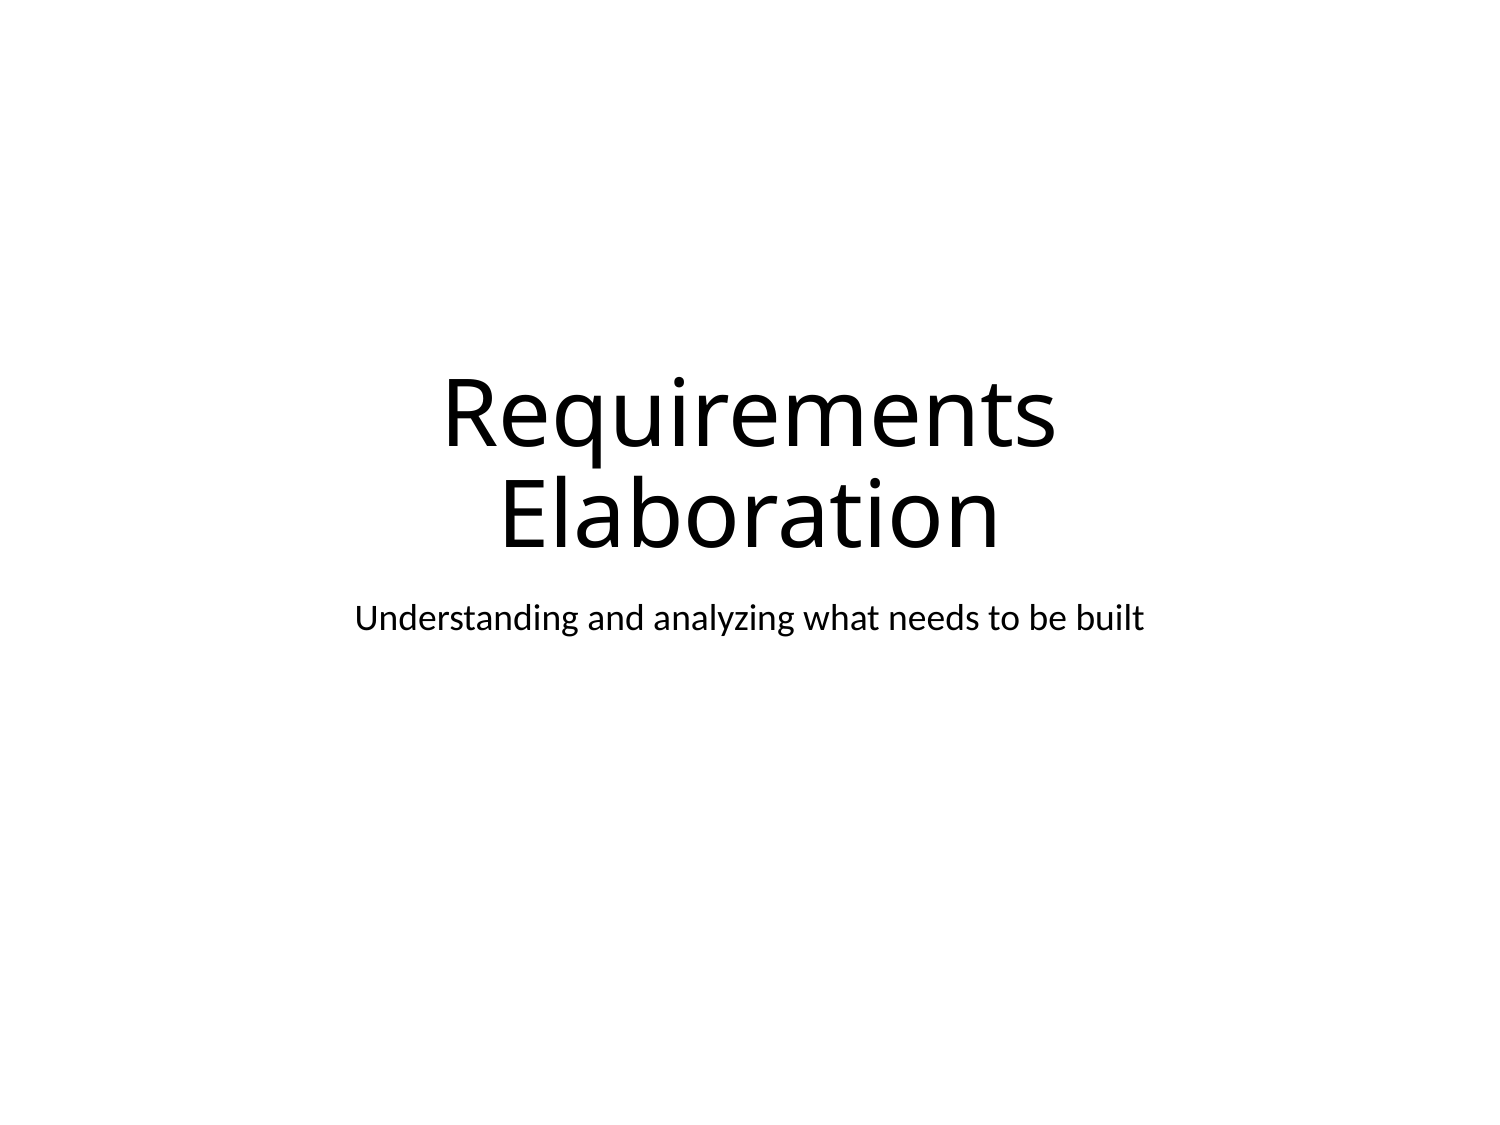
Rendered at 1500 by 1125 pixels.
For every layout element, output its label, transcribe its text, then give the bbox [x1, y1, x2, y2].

title Requirements Elaboration [187, 184, 1313, 576]
subtitle Understanding and analyzing what needs to be built [187, 590, 1313, 863]
